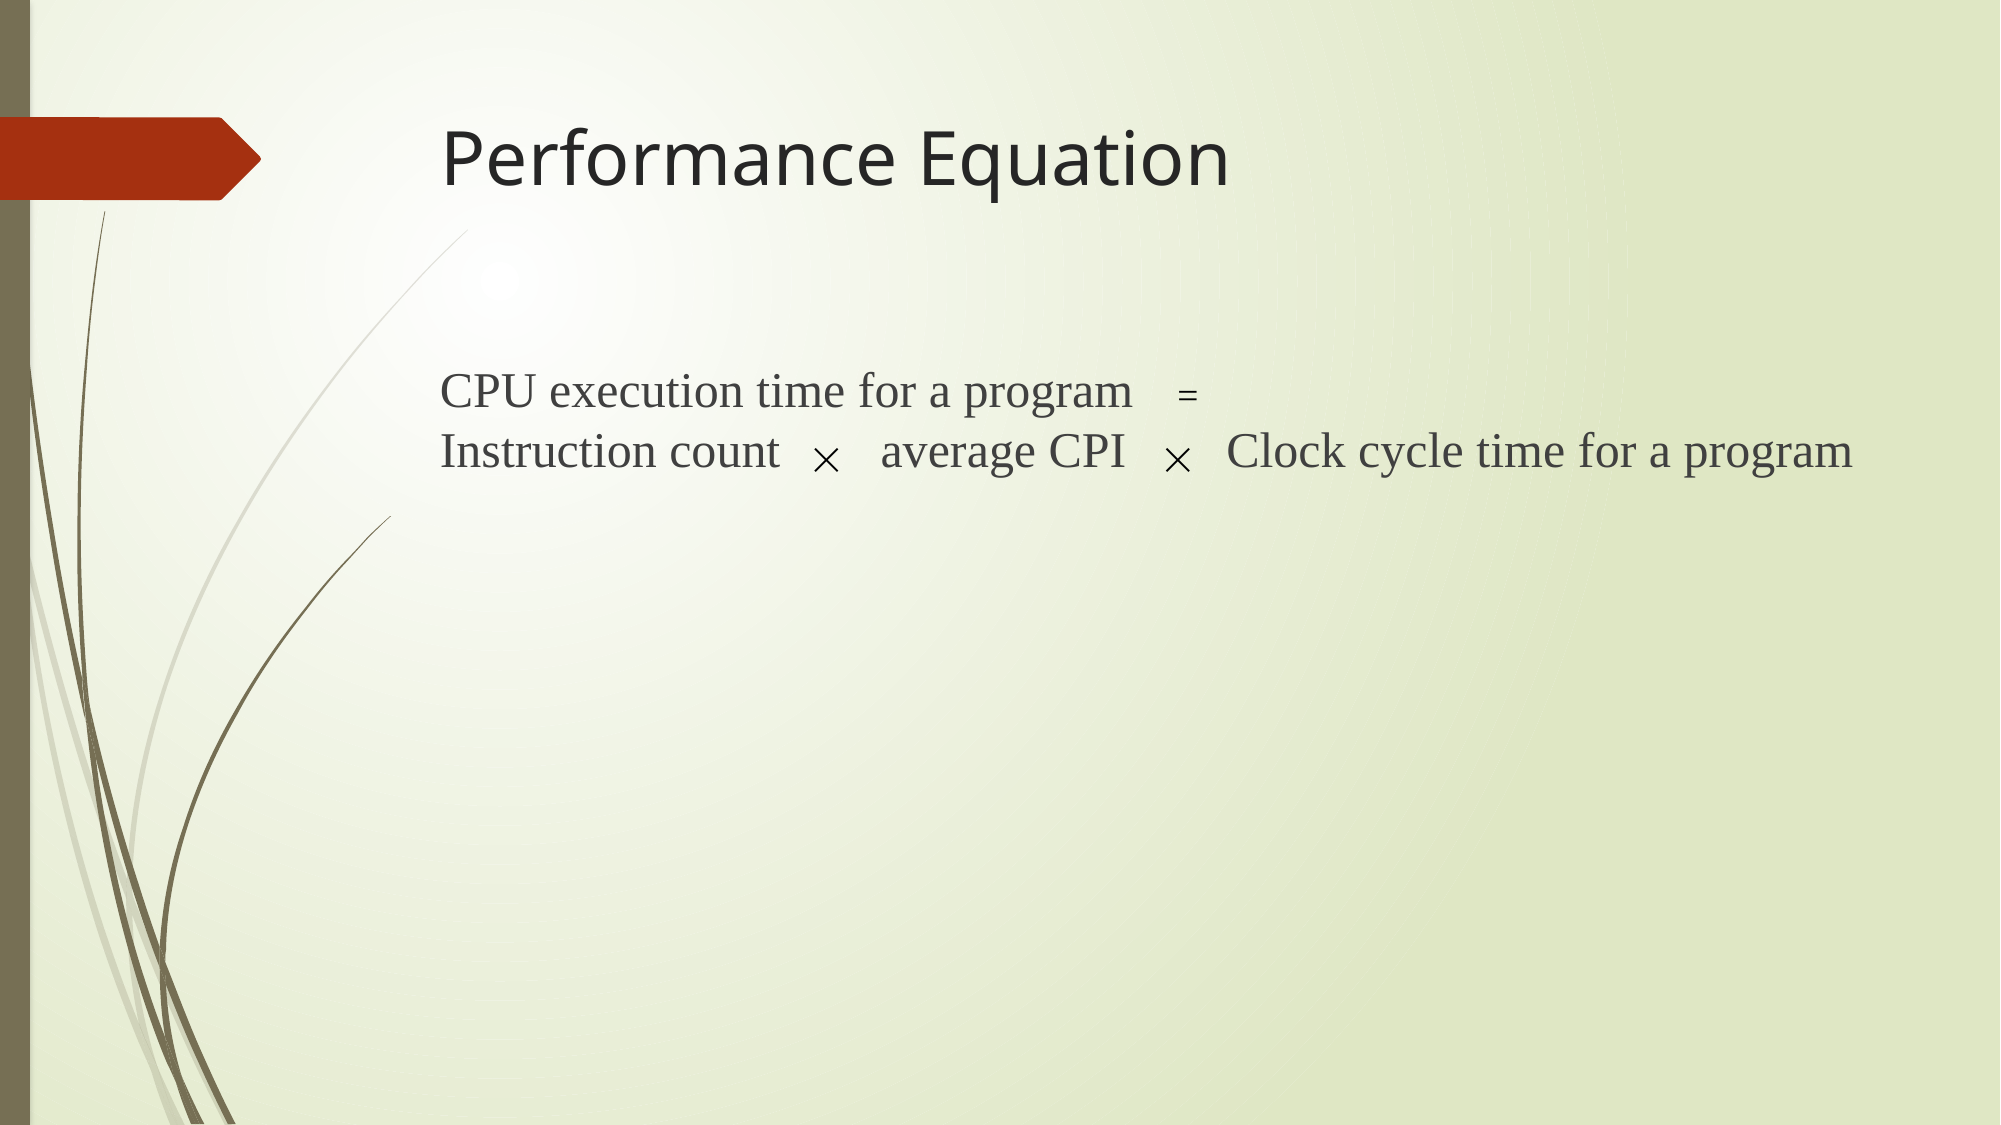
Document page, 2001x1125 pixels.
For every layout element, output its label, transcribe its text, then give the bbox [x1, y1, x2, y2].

title Performance Equation [425, 102, 1888, 313]
text_box  [1146, 423, 1210, 489]
list CPU execution time for a program Instruction count average CPI Clock cycle time for a program [424, 350, 1888, 970]
text_box = [1162, 363, 1214, 424]
text_box  [795, 423, 858, 489]
